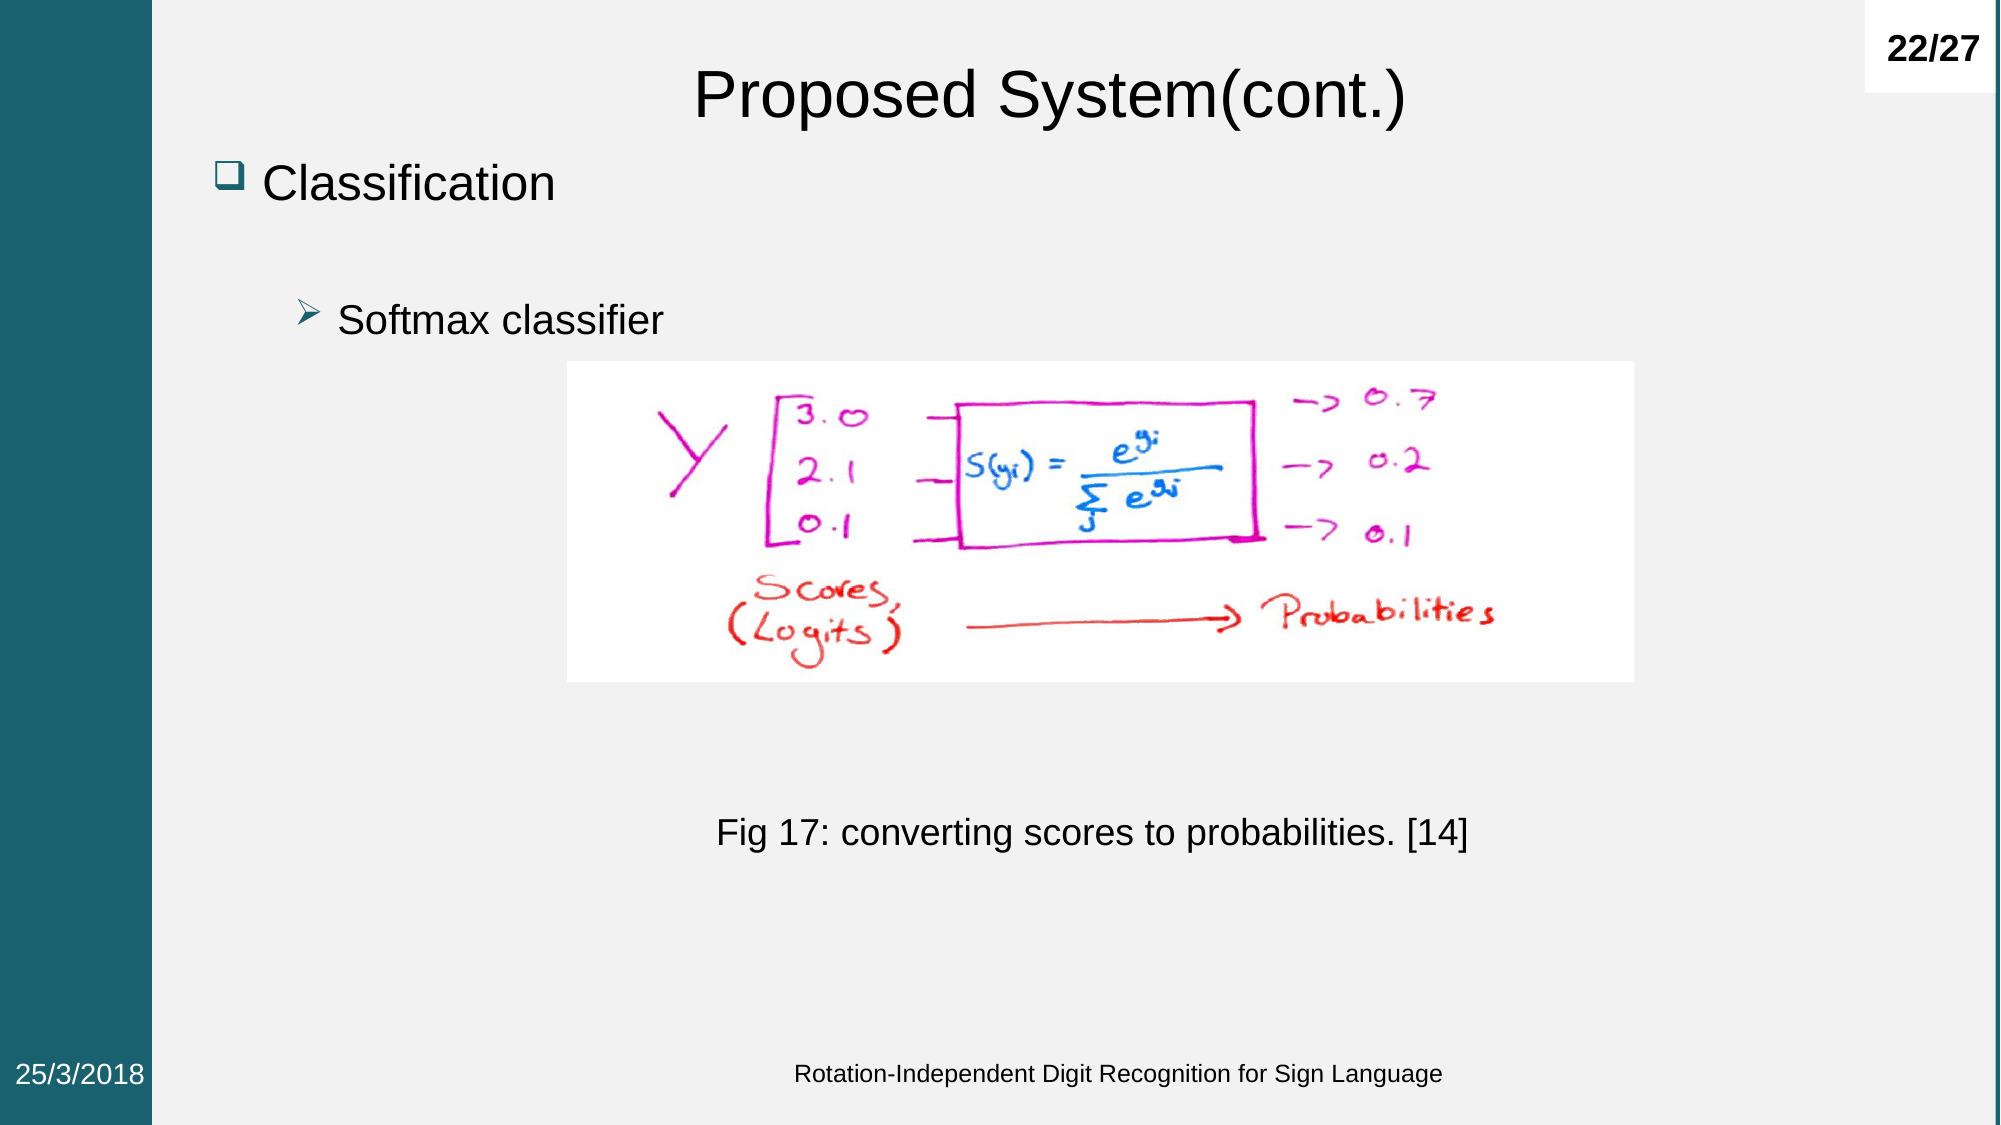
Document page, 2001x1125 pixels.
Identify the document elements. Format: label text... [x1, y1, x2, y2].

list Proposed System(cont.) Classification Softmax classifier Fig 17: converting scores to probabilities. [14] [152, 0, 1996, 1125]
picture [567, 361, 1634, 682]
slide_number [0, 1042, 493, 1103]
text_box 22/27 [1864, 0, 1996, 93]
footer Rotation-Independent Digit Recognition for Sign Language [634, 1042, 1605, 1103]
